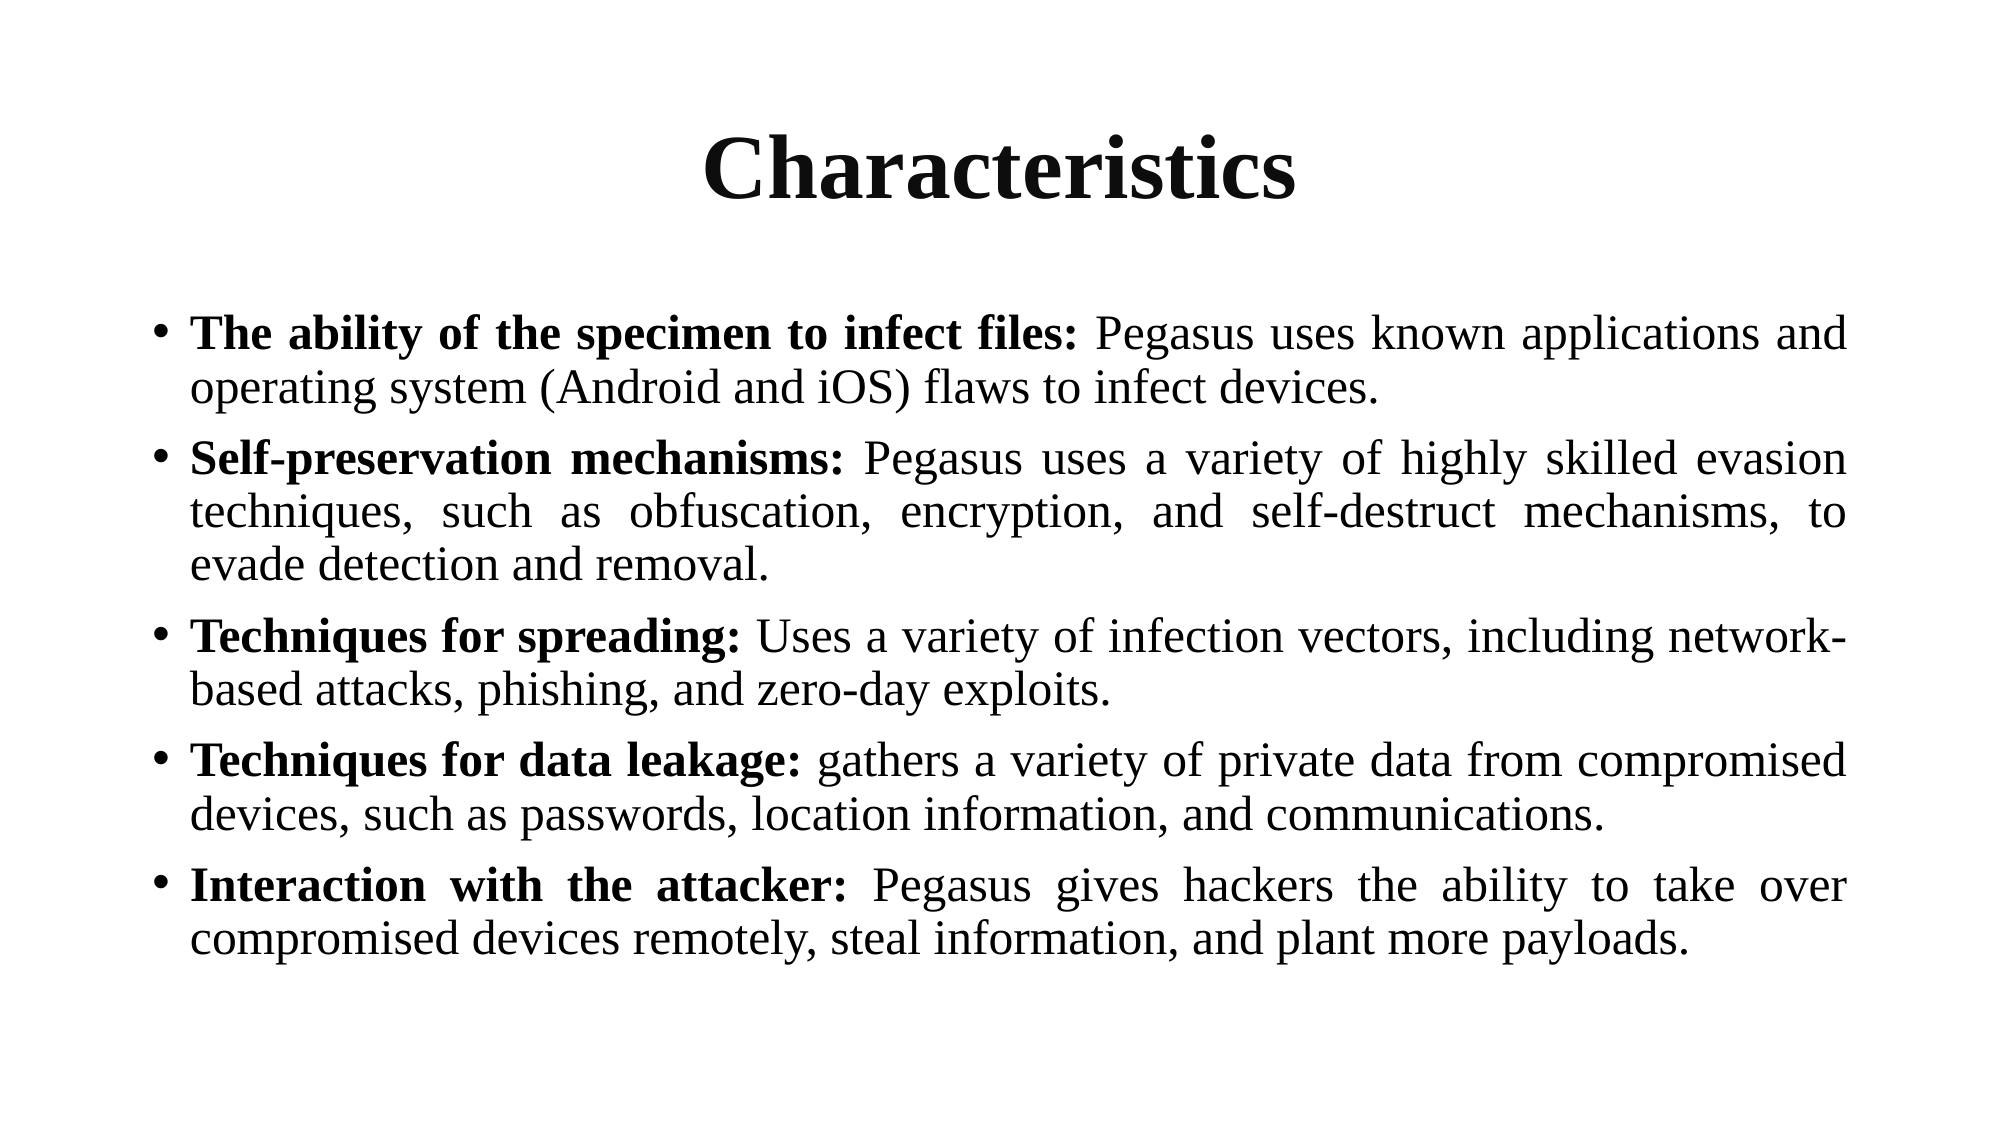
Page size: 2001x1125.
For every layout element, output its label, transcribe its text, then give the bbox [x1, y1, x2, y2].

list The ability of the specimen to infect files: Pegasus uses known applications and operating system (Android and iOS) flaws to infect devices. Self-preservation mechanisms: Pegasus uses a variety of highly skilled evasion techniques, such as obfuscation, encryption, and self-destruct mechanisms, to evade detection and removal. Techniques for spreading: Uses a variety of infection vectors, including network-based attacks, phishing, and zero-day exploits. Techniques for data leakage: gathers a variety of private data from compromised devices, such as passwords, location information, and communications. Interaction with the attacker: Pegasus gives hackers the ability to take over compromised devices remotely, steal information, and plant more payloads. [137, 299, 1863, 1014]
title Characteristics [137, 59, 1863, 278]
